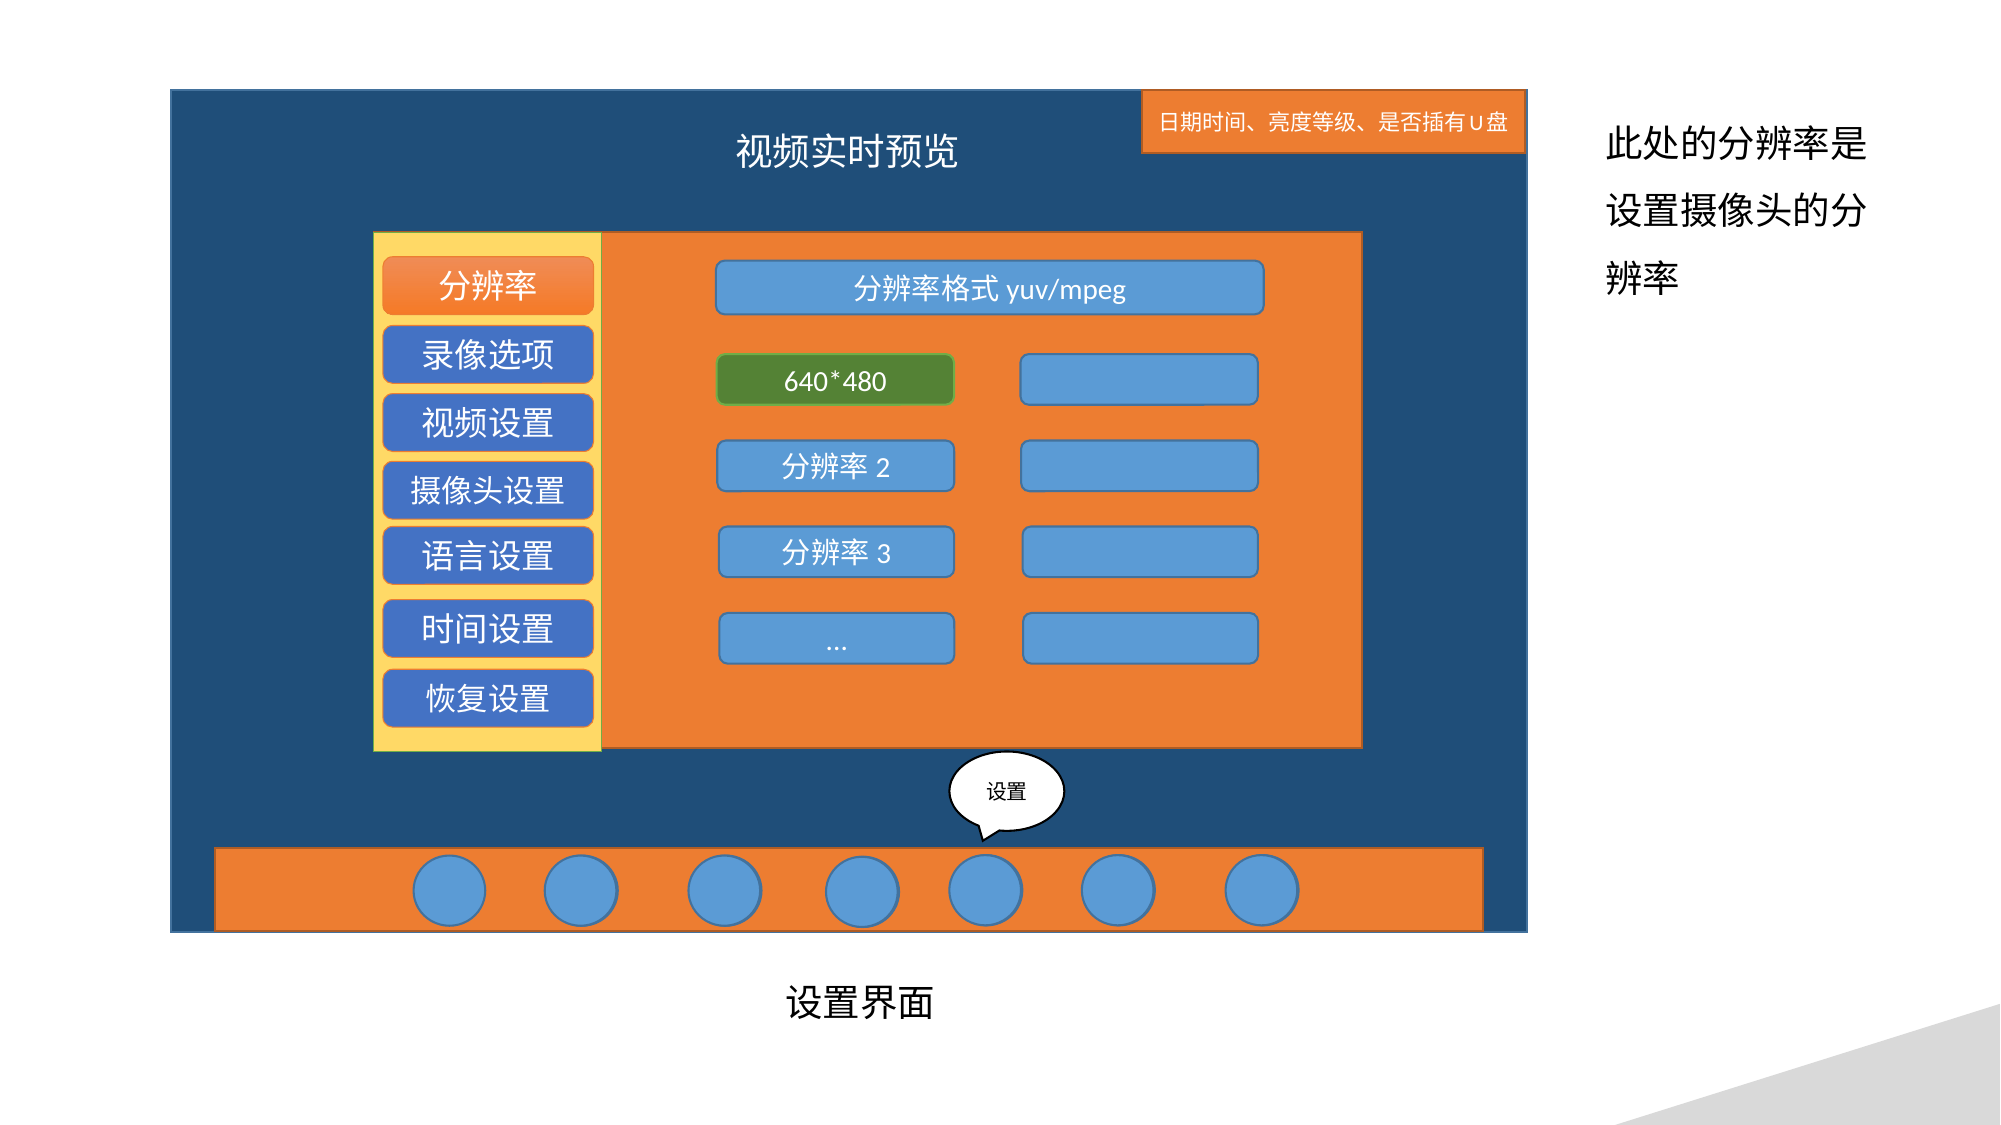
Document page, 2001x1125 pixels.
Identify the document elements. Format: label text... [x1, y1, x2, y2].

text_box 分辨率2 [716, 439, 956, 493]
text_box [1022, 611, 1260, 665]
text_box 设置界面 [770, 971, 957, 1032]
text_box 日期时间、亮度等级、是否插有U盘 [1141, 89, 1526, 154]
text_box [373, 232, 602, 752]
text_box 录像选项 [382, 324, 595, 384]
text_box 视频设置 [382, 393, 595, 453]
text_box 语言设置 [382, 525, 595, 585]
text_box [373, 231, 1363, 749]
text_box [1224, 854, 1299, 927]
text_box [687, 854, 762, 927]
text_box 时间设置 [382, 599, 595, 658]
text_box 恢复设置 [382, 668, 595, 728]
text_box 摄像头设置 [382, 460, 595, 520]
text_box [412, 854, 487, 927]
text_box [1080, 854, 1155, 927]
text_box [1614, 1002, 2000, 1125]
text_box [1020, 439, 1260, 493]
text_box 设置 [948, 750, 1066, 843]
text_box [1021, 525, 1259, 579]
text_box [214, 847, 1484, 932]
text_box 视频实时预览 [720, 120, 992, 180]
text_box 分辨率格式yuv/mpeg [714, 259, 1265, 316]
text_box 分辨率3 [717, 525, 956, 579]
text_box 640*480 [715, 353, 956, 406]
text_box 分辨率 [382, 256, 595, 316]
text_box [824, 855, 899, 929]
text_box [543, 854, 618, 927]
text_box [170, 89, 1528, 933]
text_box 此处的分辨率是设置摄像头的分辨率 [1590, 89, 1890, 352]
text_box [1019, 353, 1259, 406]
text_box ... [718, 611, 956, 665]
text_box [948, 854, 1023, 927]
